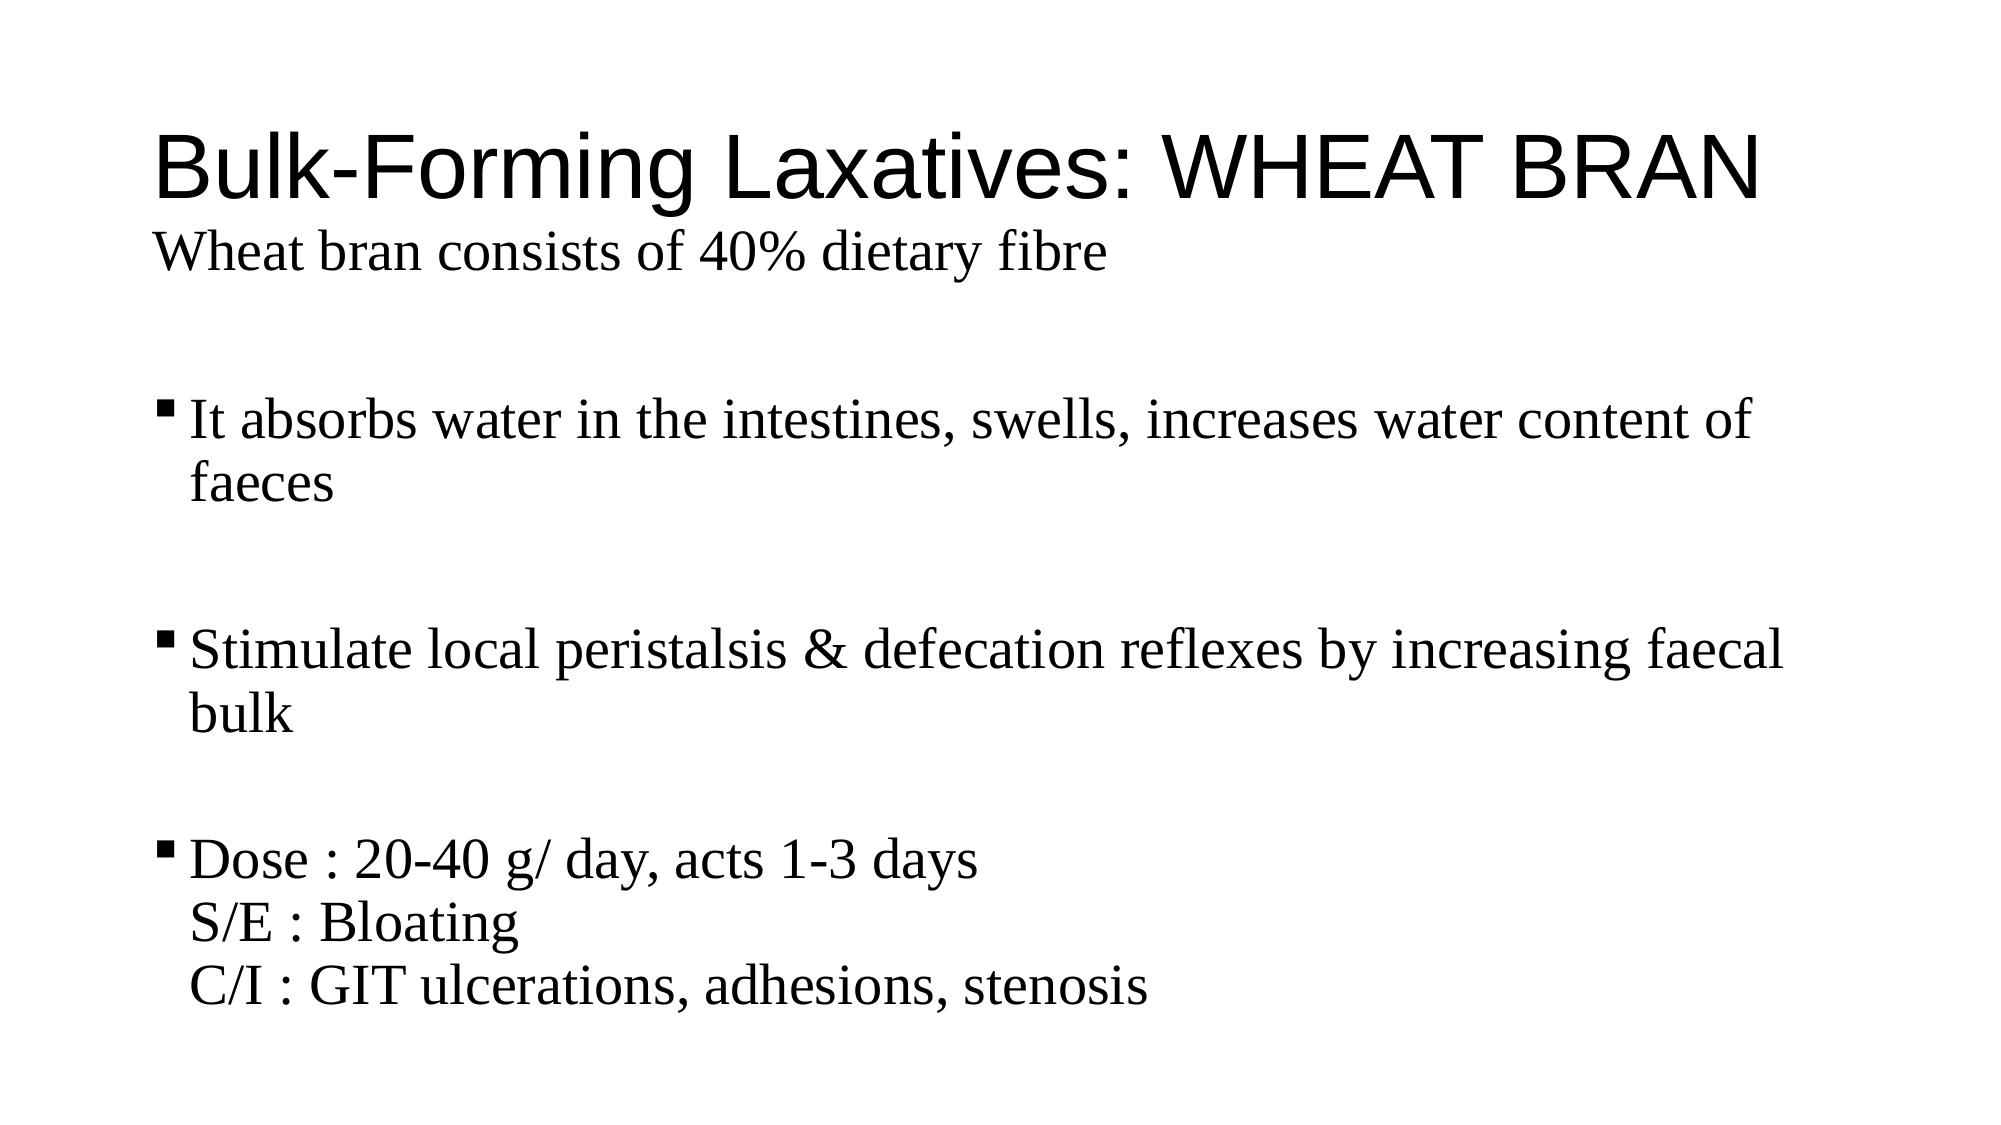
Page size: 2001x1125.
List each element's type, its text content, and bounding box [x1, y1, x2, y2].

list Wheat bran consists of 40% dietary fibre It absorbs water in the intestines, swells, increases water content of faeces Stimulate local peristalsis & defecation reflexes by increasing faecal bulk Dose : 20-40 g/ day, acts 1-3 days S/E : Bloating C/I : GIT ulcerations, adhesions, stenosis [137, 213, 1863, 1014]
title Bulk-Forming Laxatives: WHEAT BRAN [137, 59, 1863, 213]
